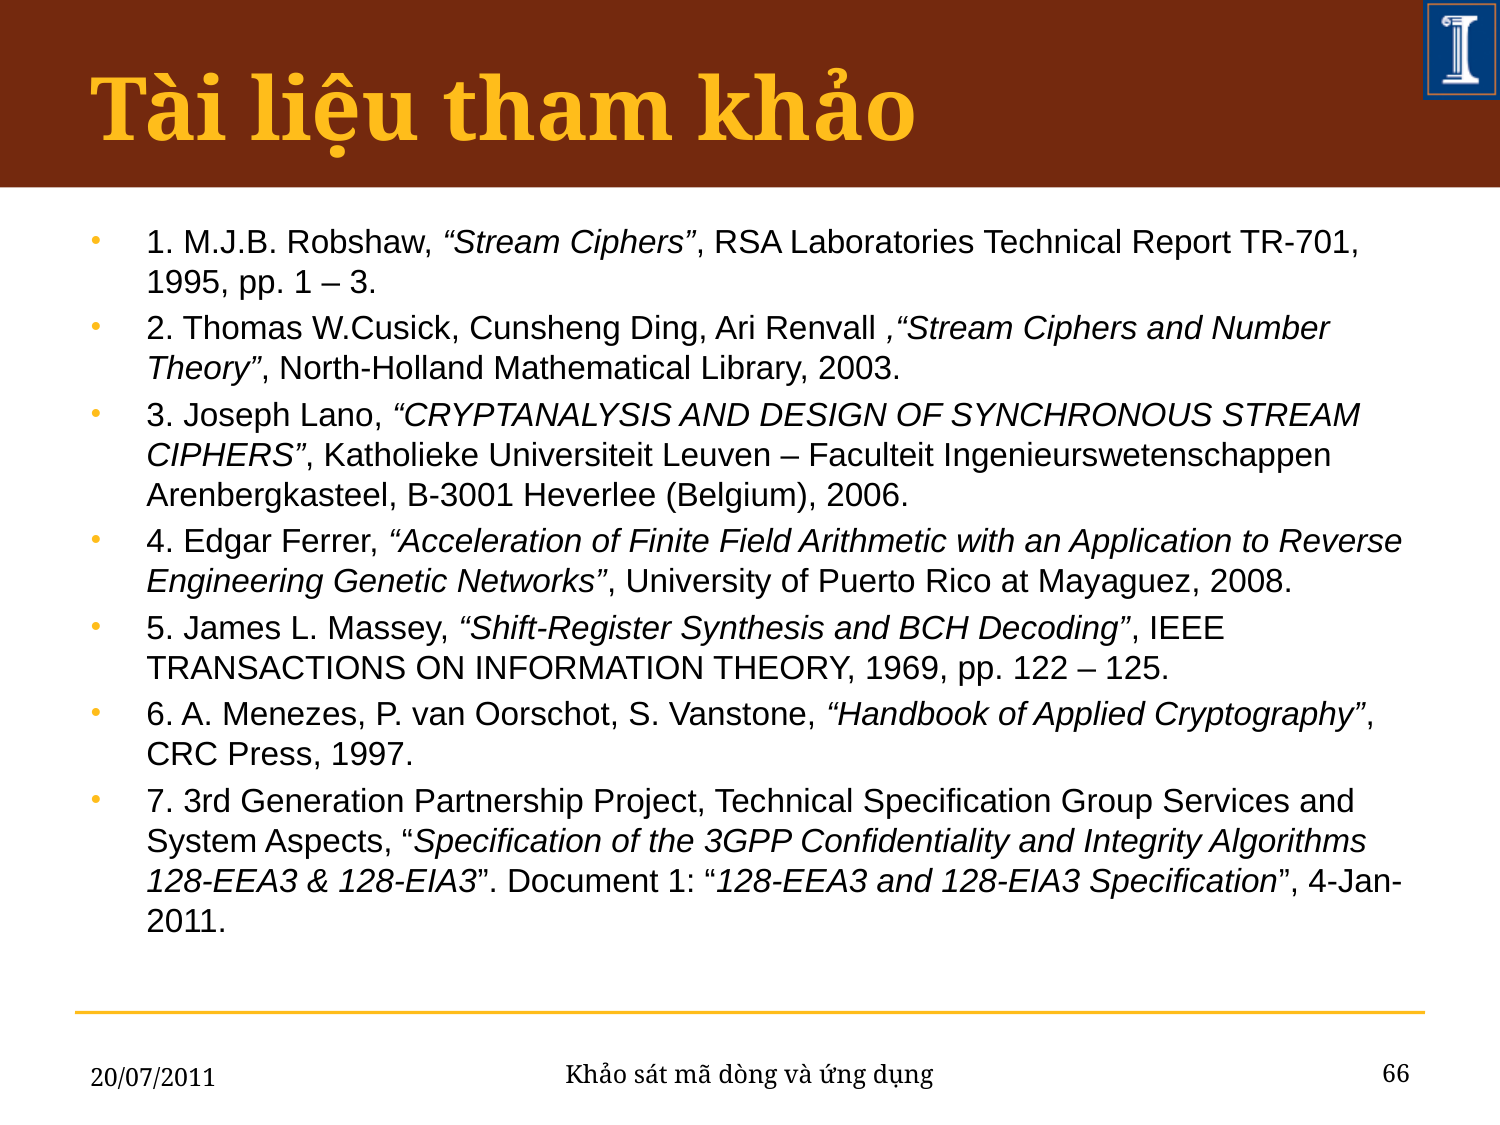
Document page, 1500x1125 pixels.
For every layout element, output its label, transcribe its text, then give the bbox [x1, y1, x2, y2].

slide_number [74, 1023, 426, 1100]
list 1. M.J.B. Robshaw, “Stream Ciphers”, RSA Laboratories Technical Report TR-701, 1995, pp. 1 – 3. 2. Thomas W.Cusick, Cunsheng Ding, Ari Renvall ,“Stream Ciphers and Number Theory”, North-Holland Mathematical Library, 2003. 3. Joseph Lano, “CRYPTANALYSIS AND DESIGN OF SYNCHRONOUS STREAM CIPHERS”, Katholieke Universiteit Leuven – Faculteit Ingenieurswetenschappen Arenbergkasteel, B-3001 Heverlee (Belgium), 2006. 4. Edgar Ferrer, “Acceleration of Finite Field Arithmetic with an Application to Reverse Engineering Genetic Networks”, University of Puerto Rico at Mayaguez, 2008. 5. James L. Massey, “Shift-Register Synthesis and BCH Decoding”, IEEE TRANSACTIONS ON INFORMATION THEORY, 1969, pp. 122 – 125. 6. A. Menezes, P. van Oorschot, S. Vanstone, “Handbook of Applied Cryptography”, CRC Press, 1997. 7. 3rd Generation Partnership Project, Technical Specification Group Services and System Aspects, “Specification of the 3GPP Confidentiality and Integrity Algorithms 128-EEA3 & 128-EIA3”. Document 1: “128-EEA3 and 128-EIA3 Specification”, 4-Jan-2011. [74, 212, 1426, 1006]
title Tài liệu tham khảo [74, 45, 1426, 188]
footer Khảo sát mã dòng và ứng dụng [512, 1024, 988, 1101]
slide_number 66 [1074, 1023, 1426, 1100]
